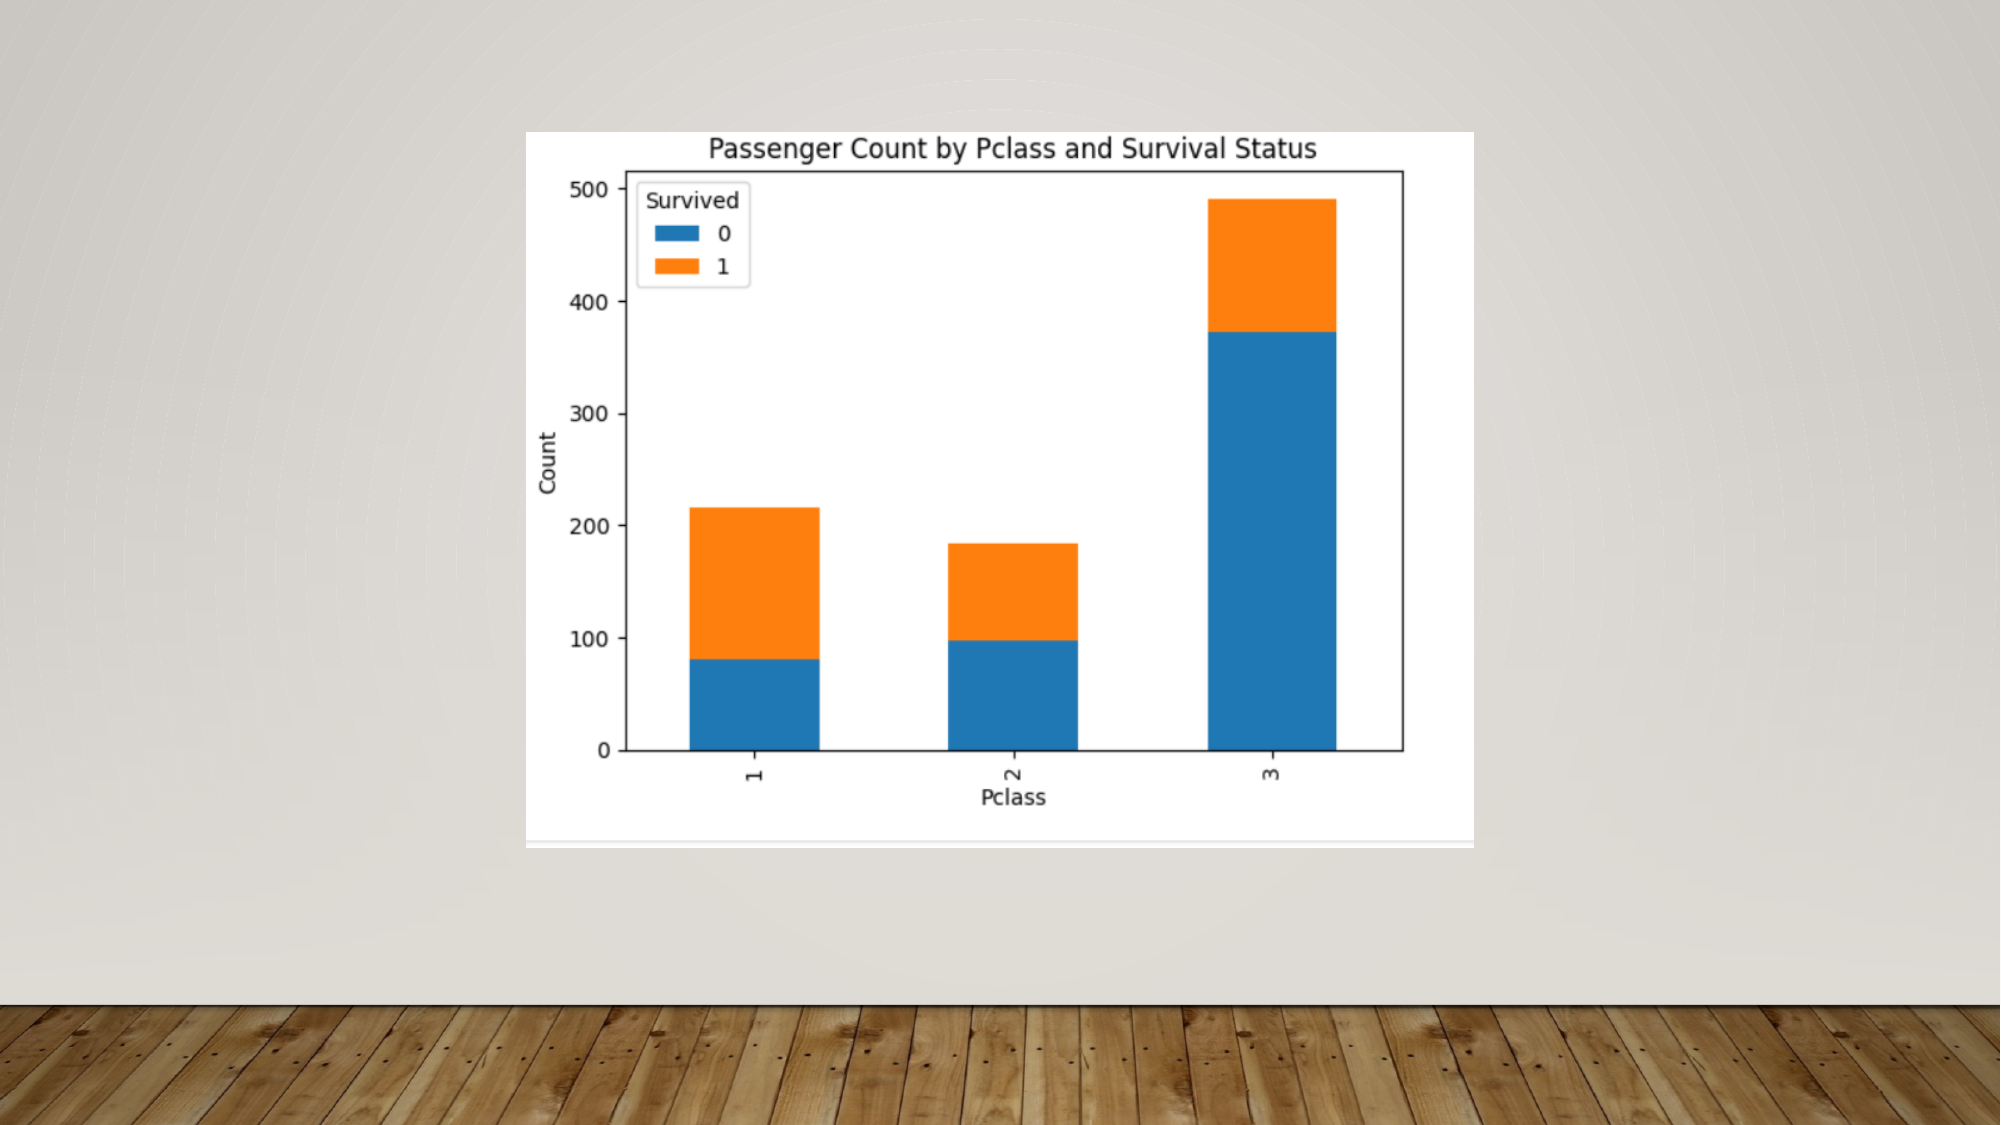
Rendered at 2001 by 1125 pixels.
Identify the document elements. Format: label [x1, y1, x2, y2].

picture [526, 132, 1474, 848]
picture [0, 1005, 2000, 1125]
